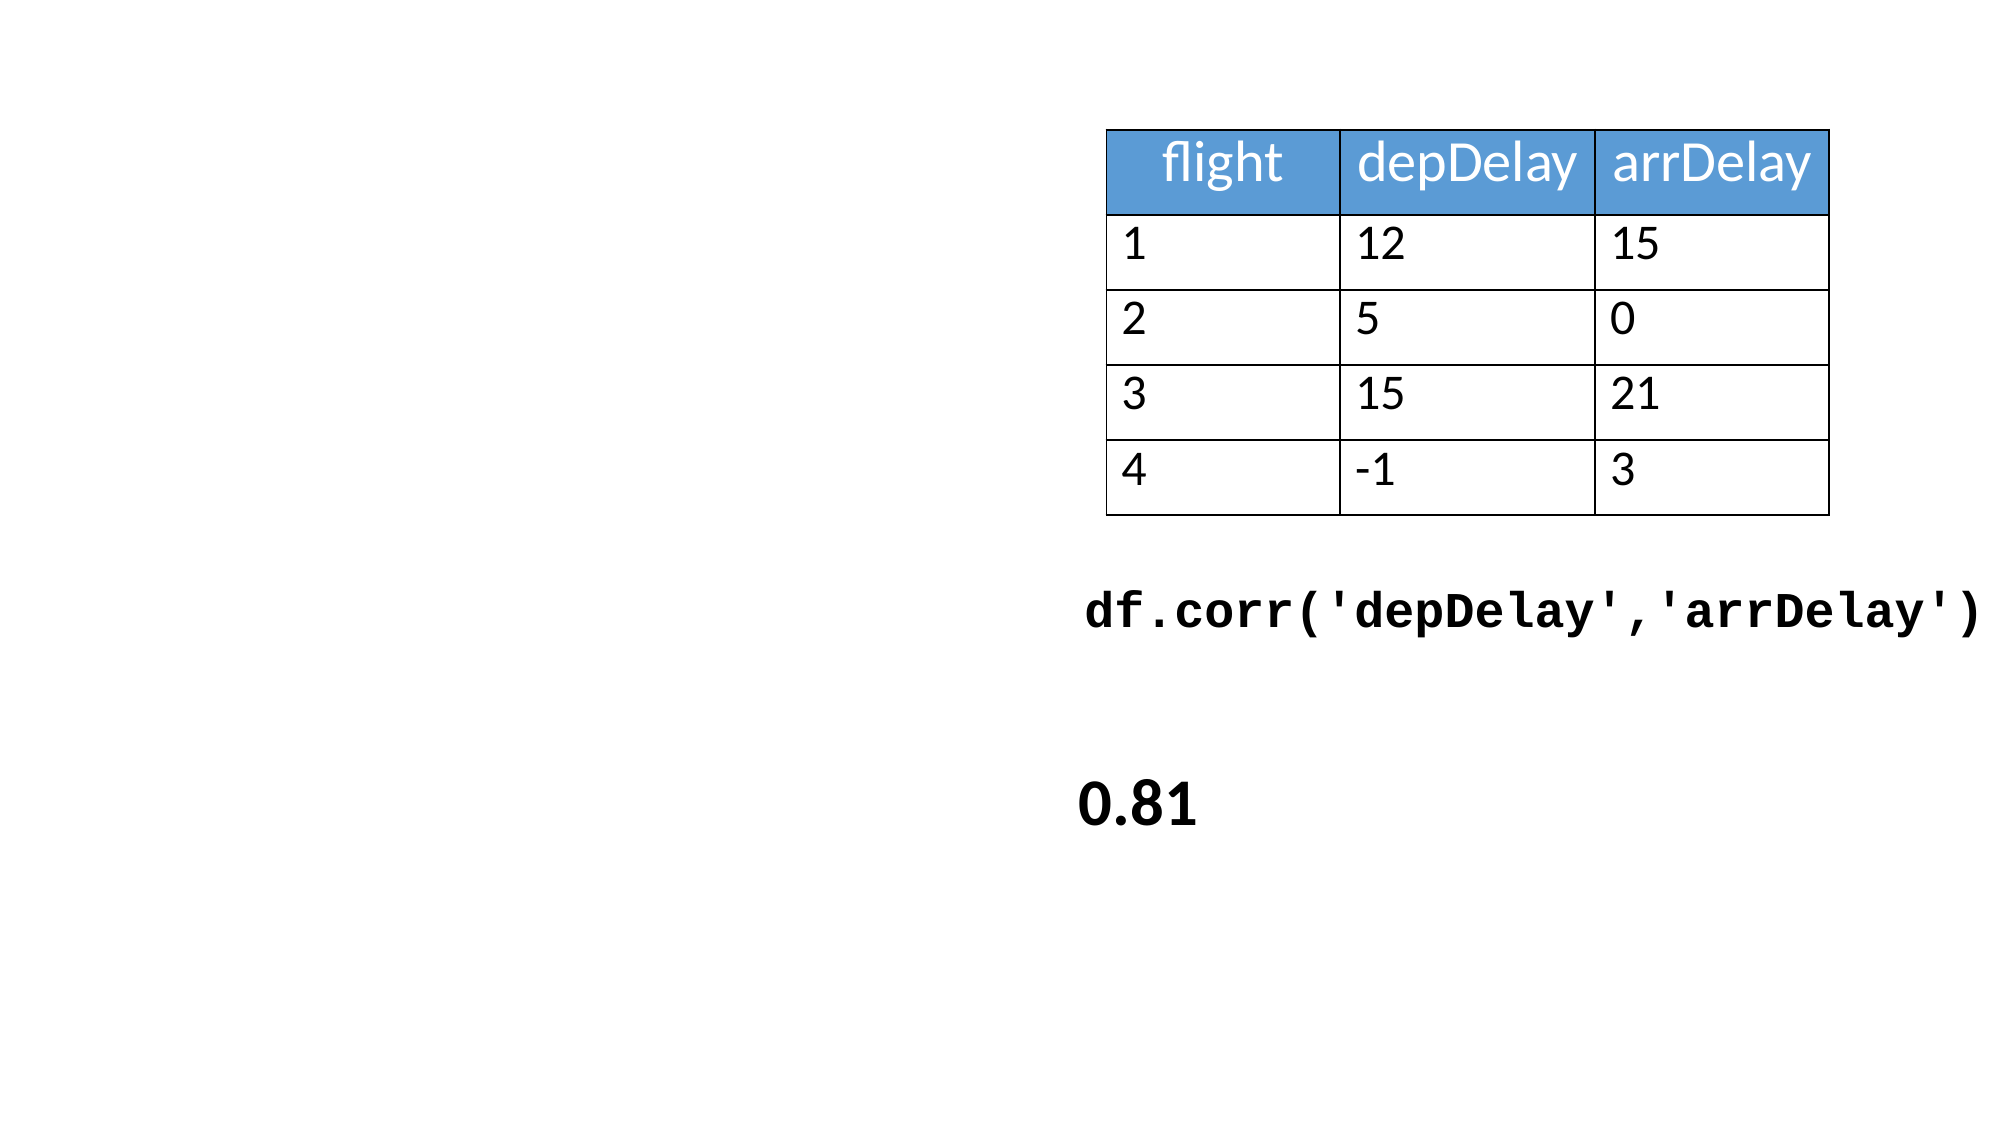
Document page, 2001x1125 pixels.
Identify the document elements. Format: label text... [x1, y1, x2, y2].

table_cell 15 [1596, 216, 1828, 289]
table_cell 1 [1107, 216, 1339, 289]
table_cell 21 [1596, 366, 1828, 439]
table_cell 5 [1341, 291, 1594, 364]
table_cell 3 [1596, 441, 1828, 514]
table_cell -1 [1341, 441, 1594, 514]
table_cell 2 [1107, 291, 1339, 364]
text_box 0.81 [1064, 751, 1213, 846]
table_cell 12 [1341, 216, 1594, 289]
table_header arrDelay [1596, 131, 1828, 214]
table_cell 0 [1596, 291, 1828, 364]
table_header depDelay [1341, 131, 1594, 214]
table_cell 15 [1341, 366, 1594, 439]
table_cell 3 [1107, 366, 1339, 439]
table_header flight [1107, 131, 1339, 214]
table_cell 4 [1107, 441, 1339, 514]
text_box df.corr('depDelay','arrDelay') [1069, 569, 2000, 645]
